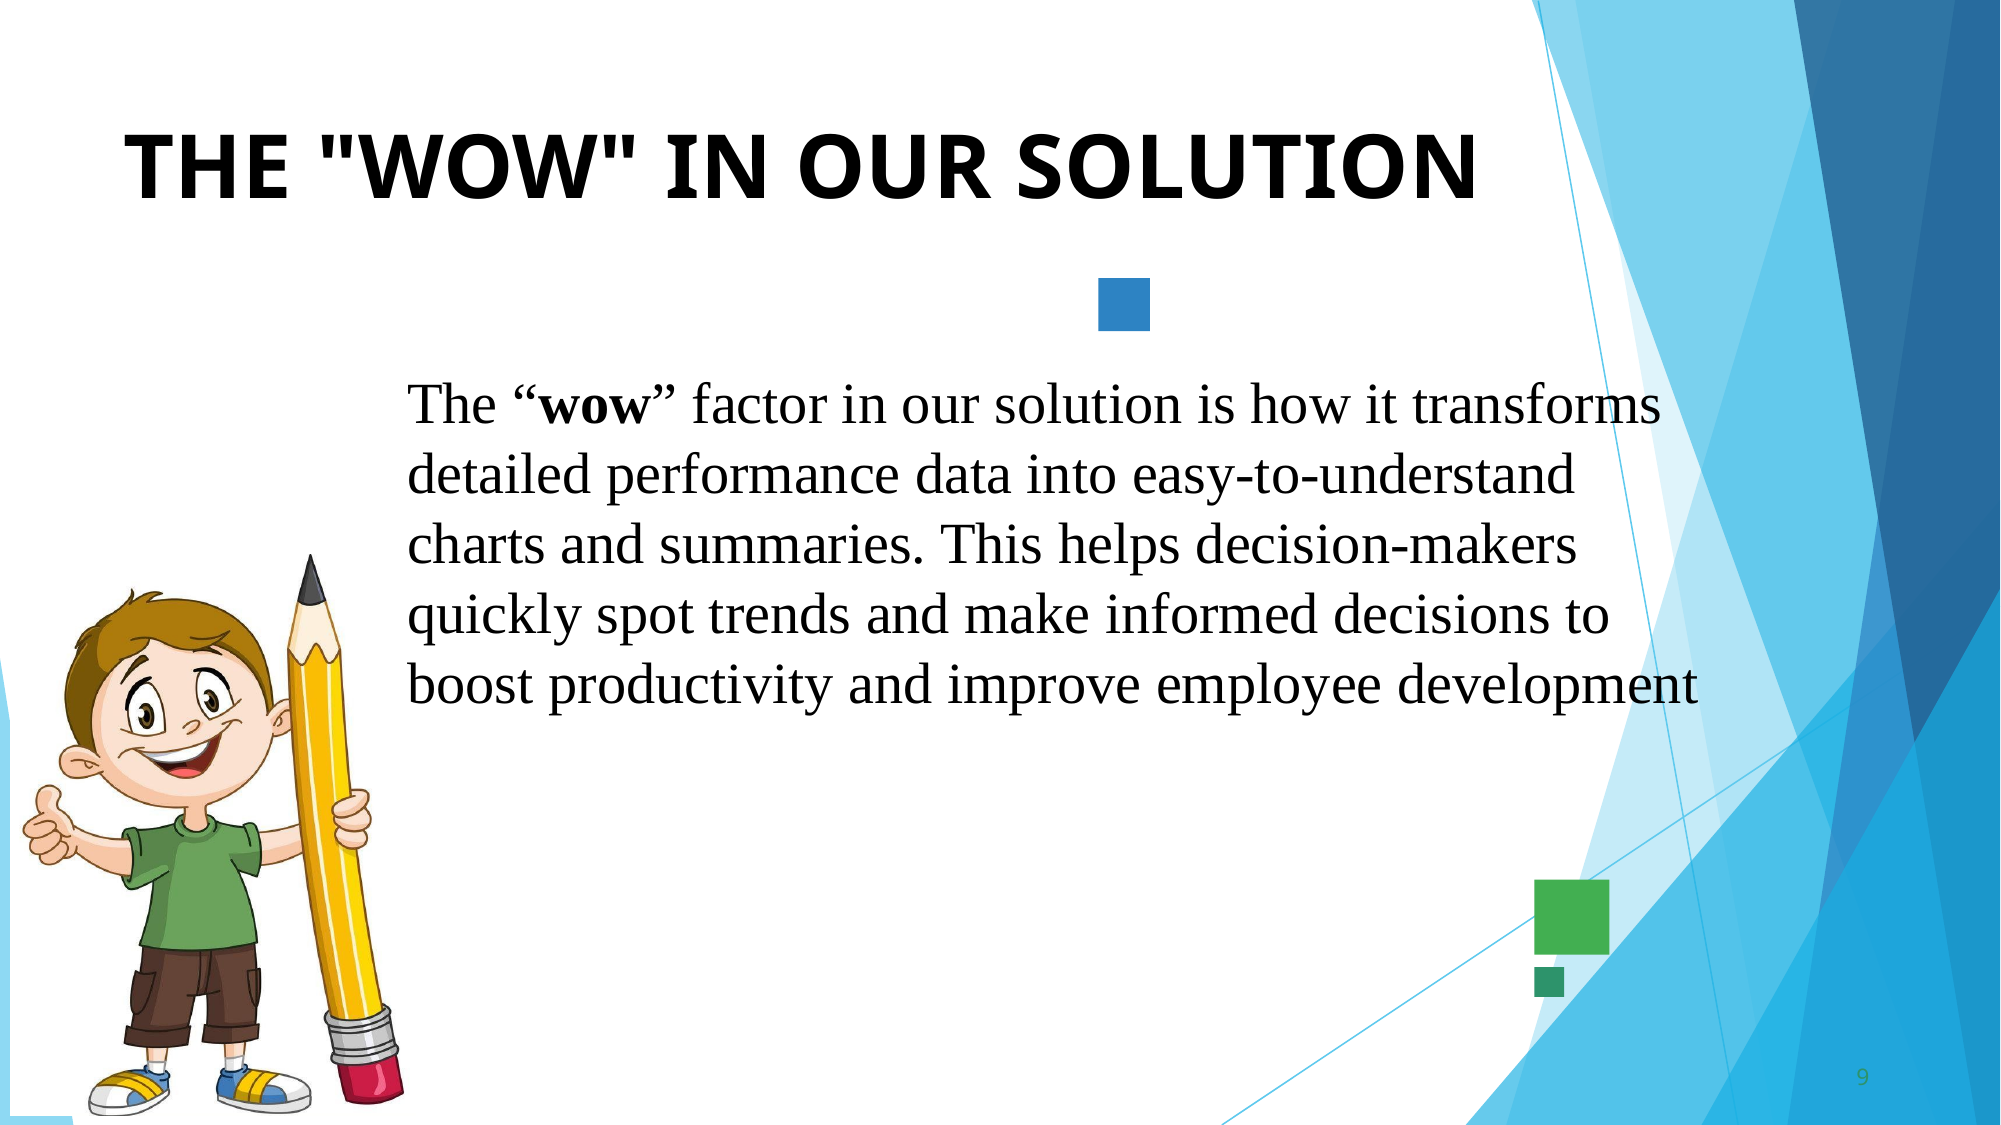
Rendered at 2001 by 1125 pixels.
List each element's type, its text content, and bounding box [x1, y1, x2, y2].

picture [10, 554, 416, 1116]
text_box [1534, 967, 1565, 997]
text_box 9 [1849, 1061, 1888, 1095]
title THE "WOW" IN OUR SOLUTION [121, 107, 1513, 298]
text_box The “wow” factor in our solution is how it transforms detailed performance data into easy-to-understand charts and summaries. This helps decision-makers quickly spot trends and make informed decisions to boost productivity and improve employee development [392, 287, 1730, 723]
text_box [1534, 879, 1610, 955]
